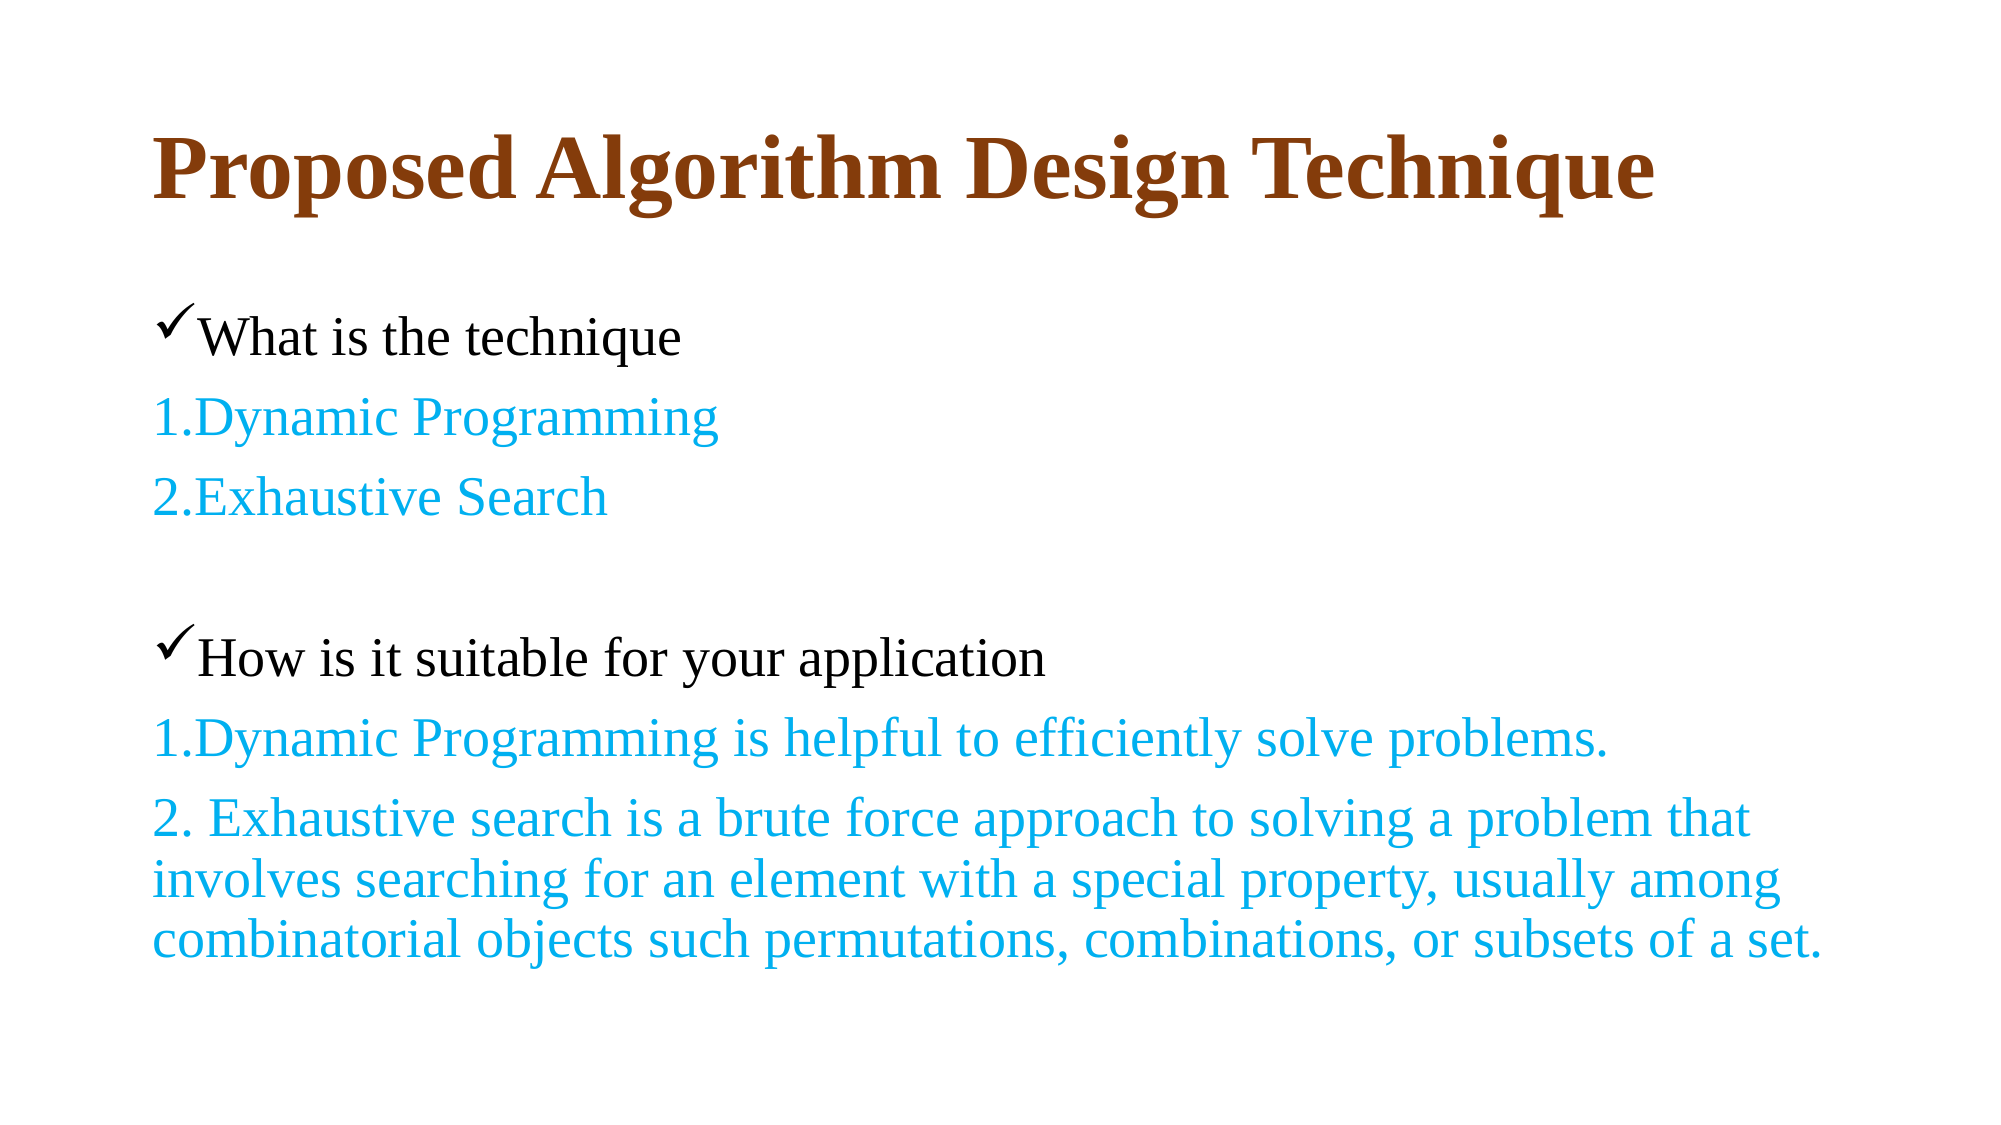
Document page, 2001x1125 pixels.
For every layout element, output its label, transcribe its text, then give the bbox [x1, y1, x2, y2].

title Proposed Algorithm Design Technique [137, 59, 1863, 278]
list What is the technique 1.Dynamic Programming 2.Exhaustive Search How is it suitable for your application 1.Dynamic Programming is helpful to efficiently solve problems. 2. Exhaustive search is a brute force approach to solving a problem that involves searching for an element with a special property, usually among combinatorial objects such permutations, combinations, or subsets of a set. [137, 299, 1863, 1014]
